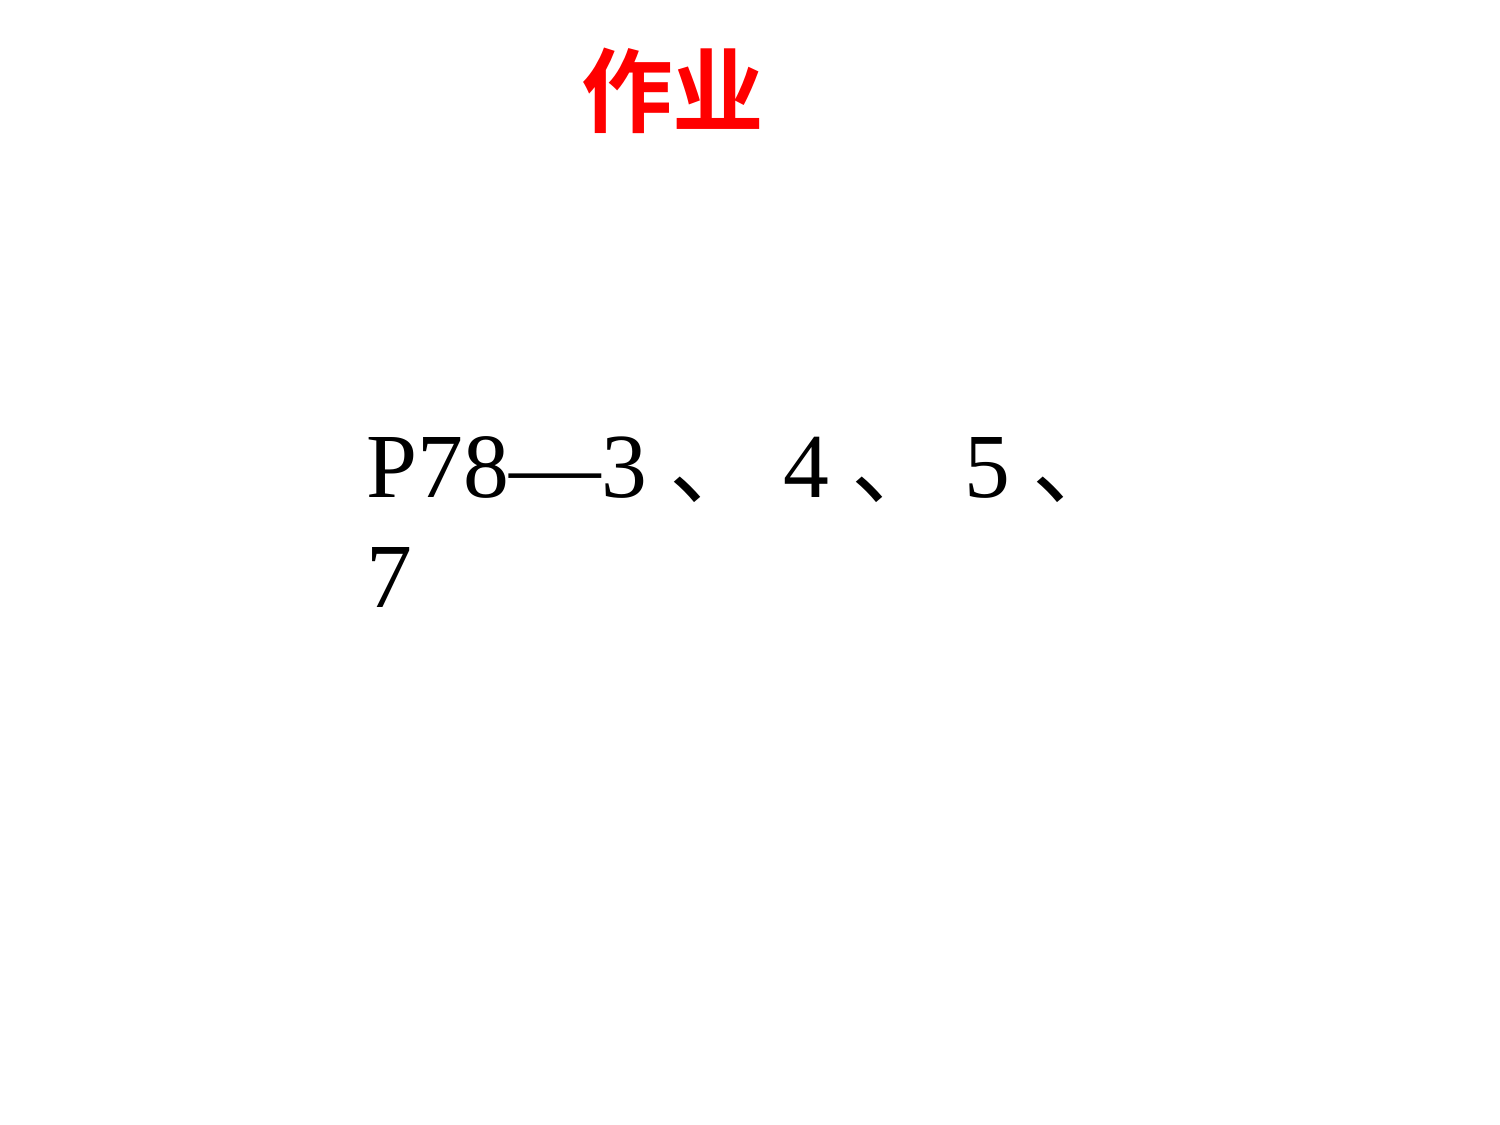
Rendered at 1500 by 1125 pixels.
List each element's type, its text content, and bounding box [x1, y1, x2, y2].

text_box 作业 [566, 26, 799, 152]
title P78—3、4、5、7 [351, 421, 1161, 610]
